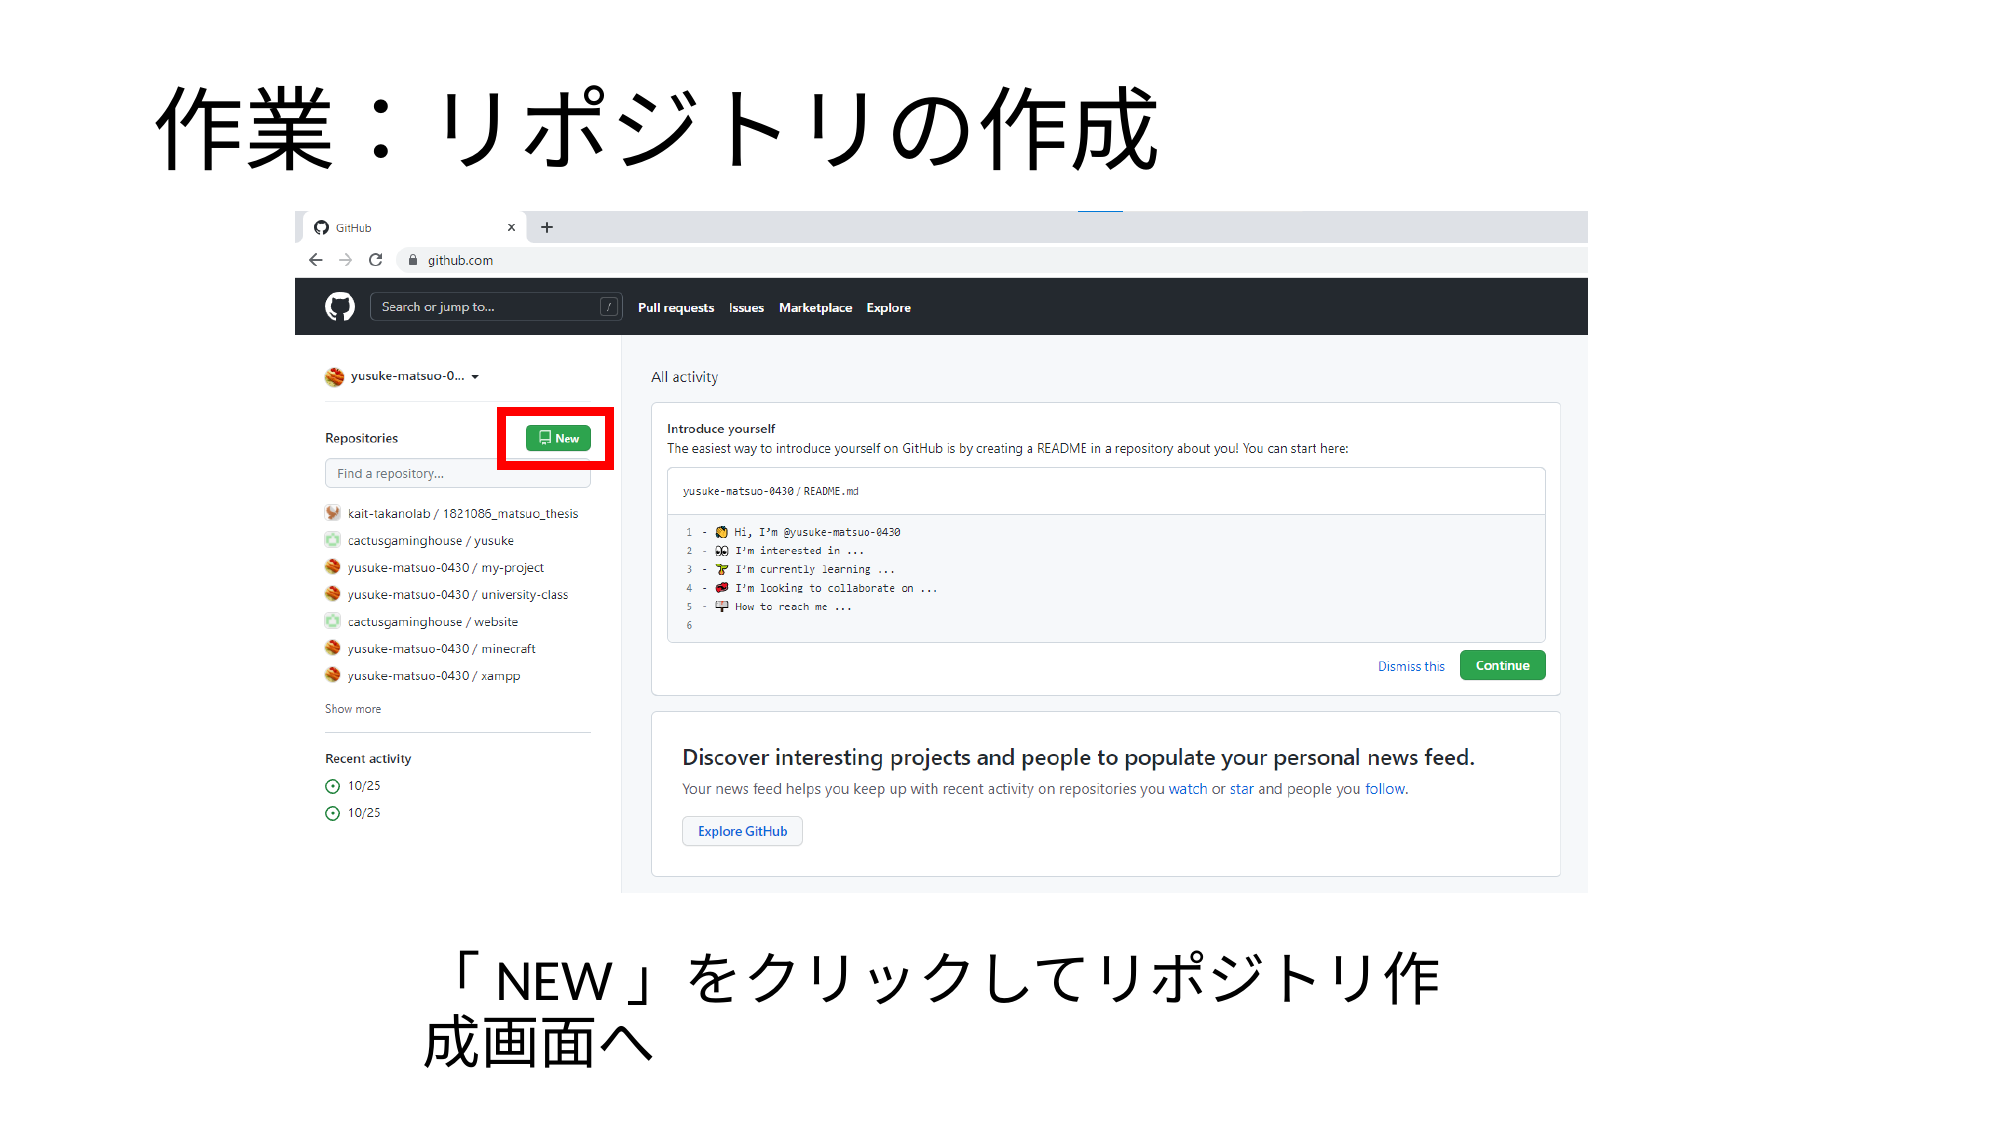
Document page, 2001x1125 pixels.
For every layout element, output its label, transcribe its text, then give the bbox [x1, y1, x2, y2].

list 「NEW」をクリックしてリポジトリ作成画面へ [407, 942, 1476, 1053]
title 作業：リポジトリの作成 [137, 24, 1863, 243]
picture [295, 211, 1588, 893]
